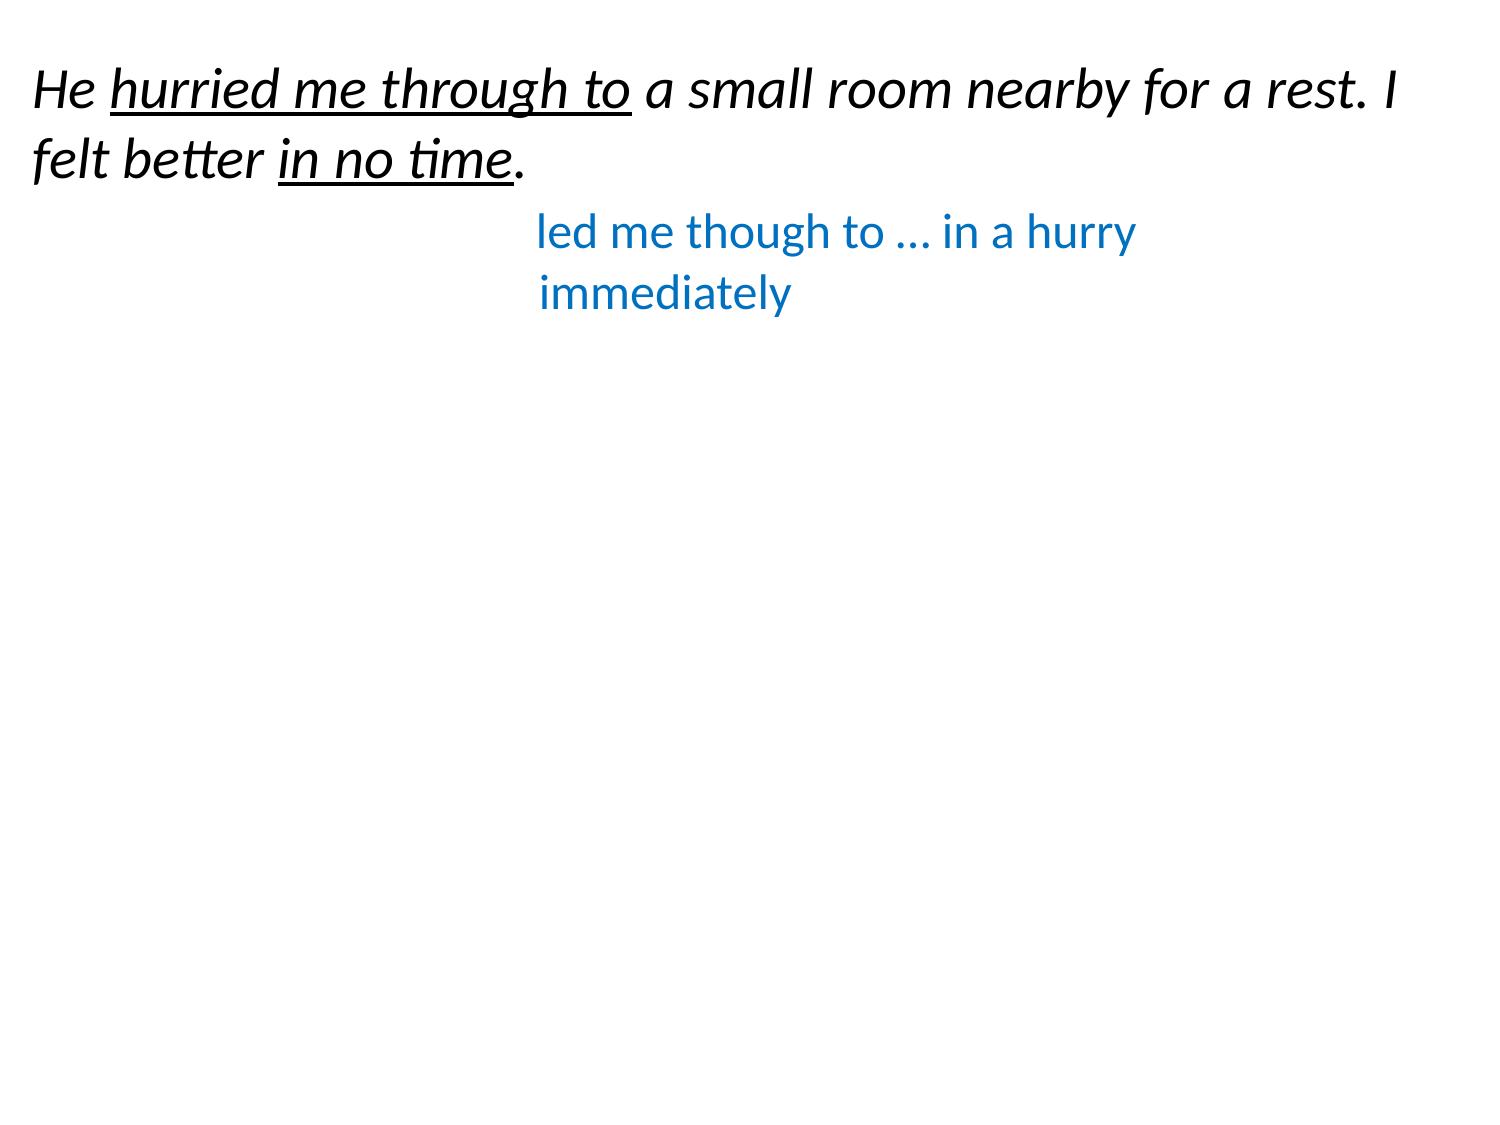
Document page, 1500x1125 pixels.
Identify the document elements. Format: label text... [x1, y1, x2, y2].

text_box He hurried me through to a small room nearby for a rest. I felt better in no time. led me though to … in a hurry immediately [17, 42, 1495, 328]
